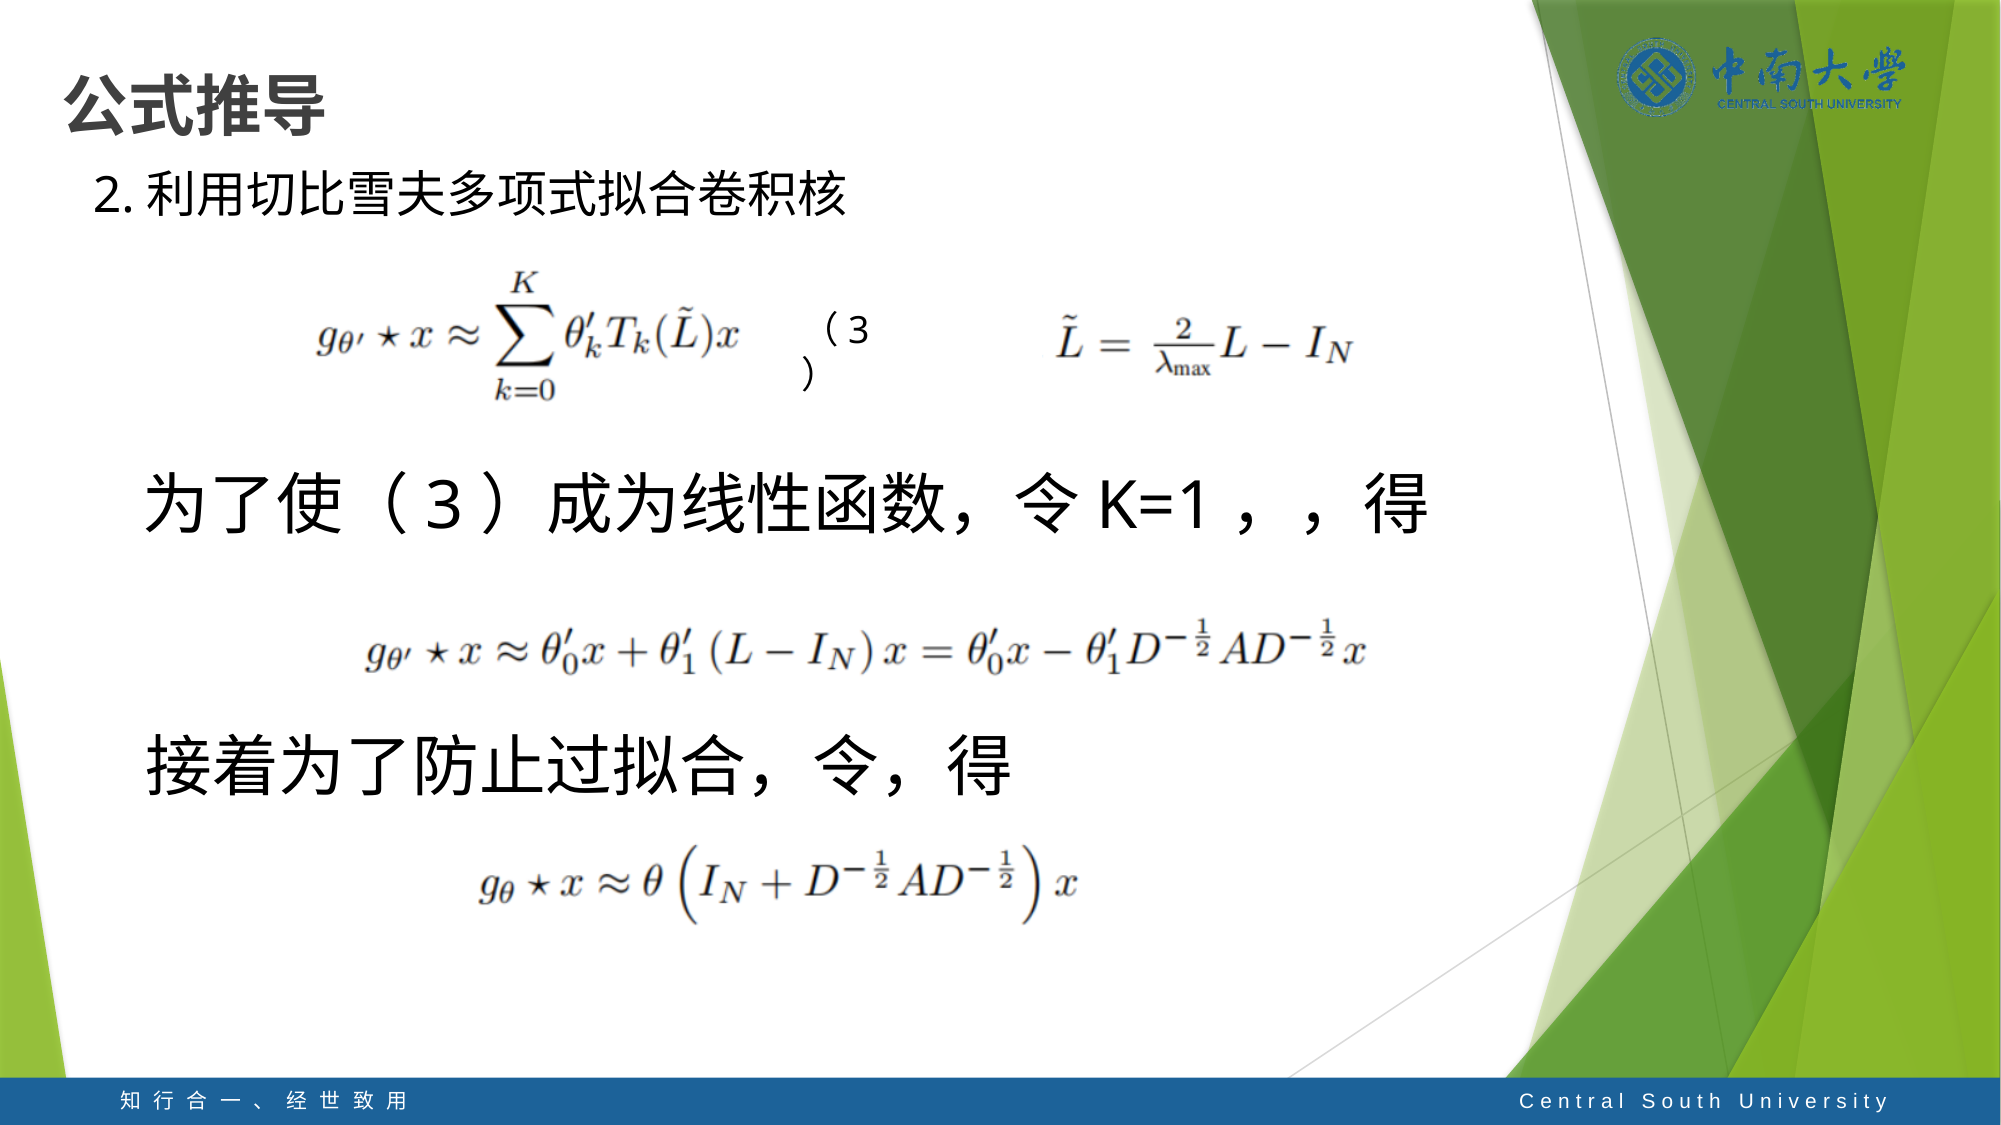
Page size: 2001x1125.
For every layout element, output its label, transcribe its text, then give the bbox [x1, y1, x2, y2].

picture [337, 590, 1374, 718]
text_box 2.利用切比雪夫多项式拟合卷积核 [78, 155, 1178, 230]
picture [467, 829, 1087, 955]
text_box （3） [786, 298, 924, 404]
picture [1041, 298, 1358, 387]
list 公式推导 [46, 56, 1457, 166]
picture [293, 242, 748, 444]
picture [1606, 31, 1919, 123]
